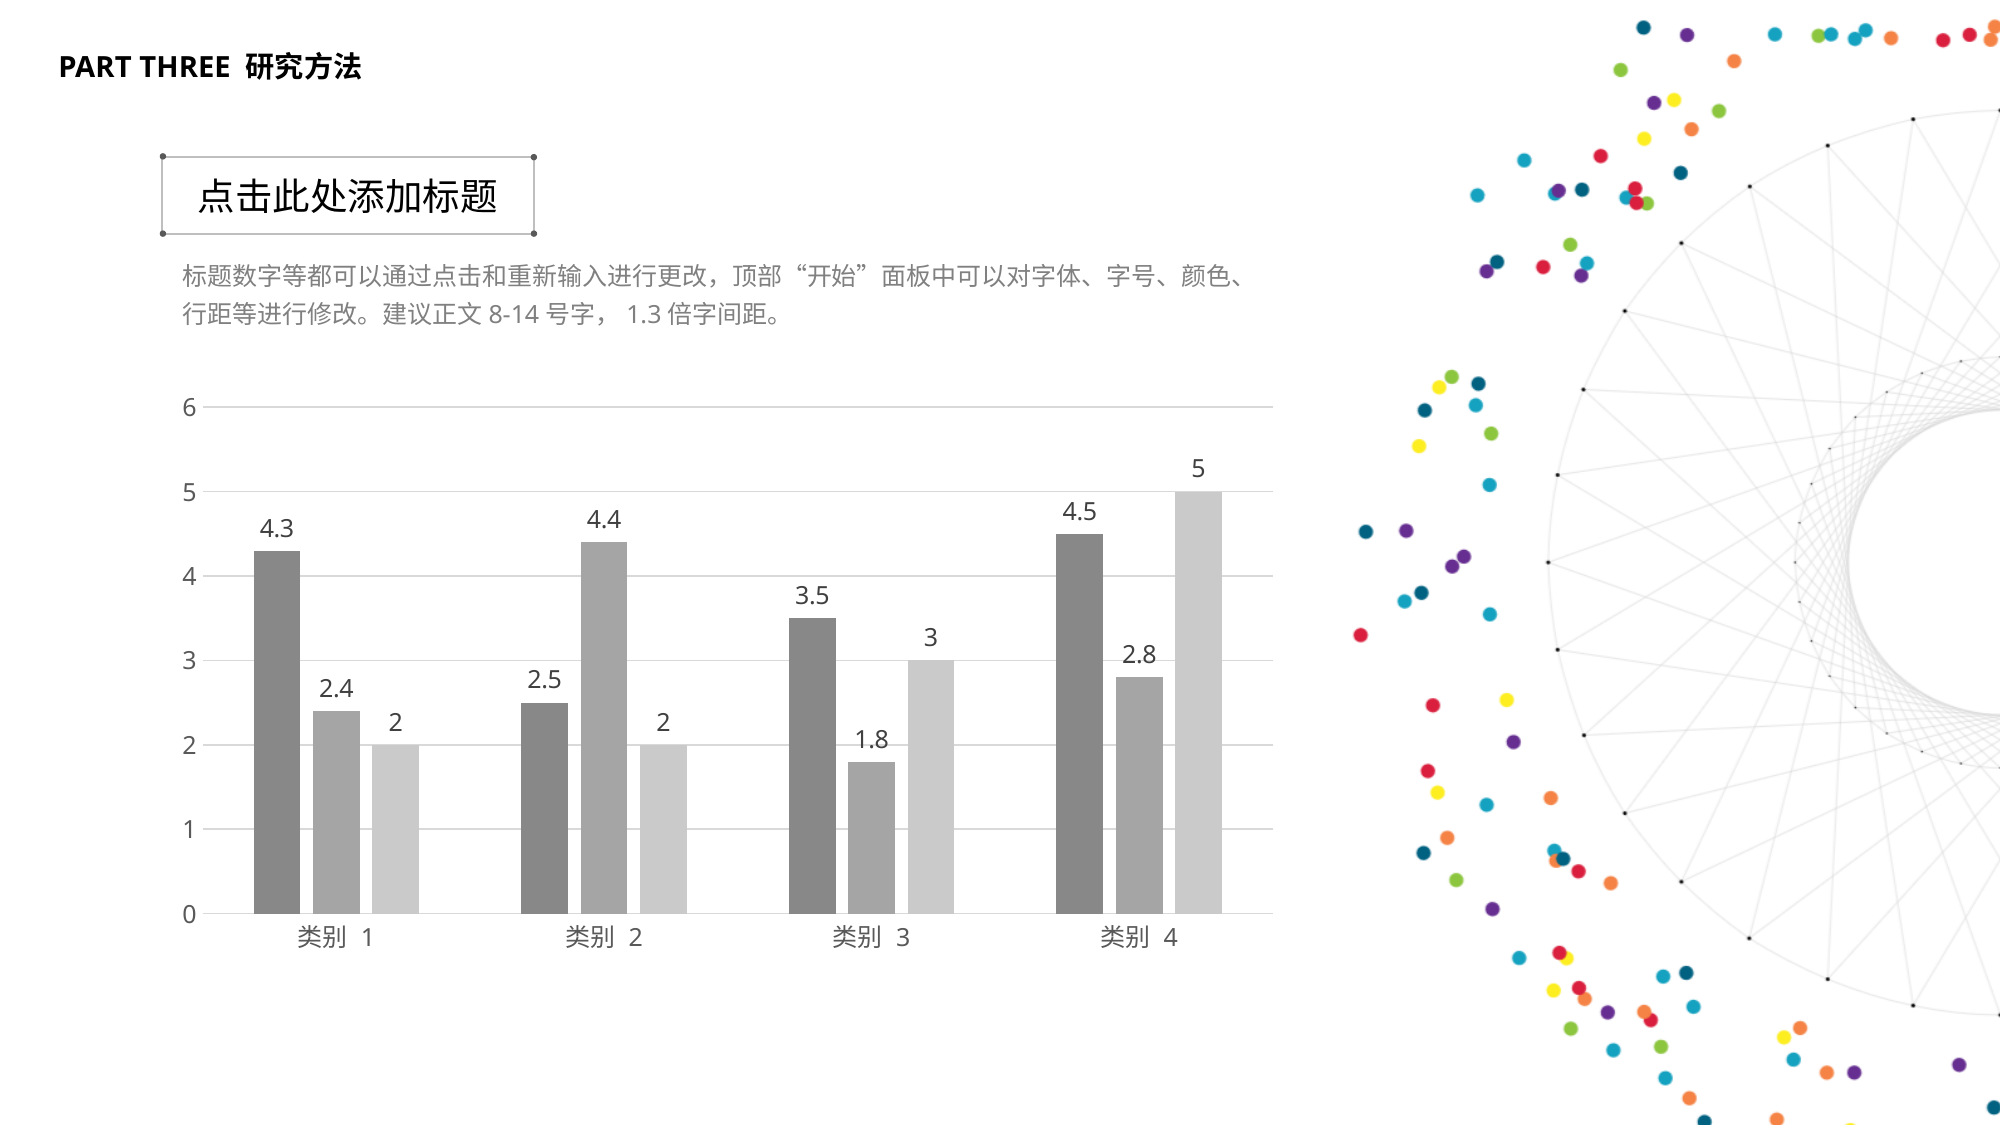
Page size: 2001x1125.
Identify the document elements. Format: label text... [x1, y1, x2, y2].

list PART THREE 研究方法 [42, 35, 586, 101]
chart [159, 378, 1296, 966]
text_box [159, 153, 538, 237]
picture [1269, 0, 2000, 1125]
text_box 标题数字等都可以通过点击和重新输入进行更改，顶部“开始”面板中可以对字体、字号、颜色、行距等进行修改。建议正文8-14号字，1.3倍字间距。 [167, 243, 1296, 337]
